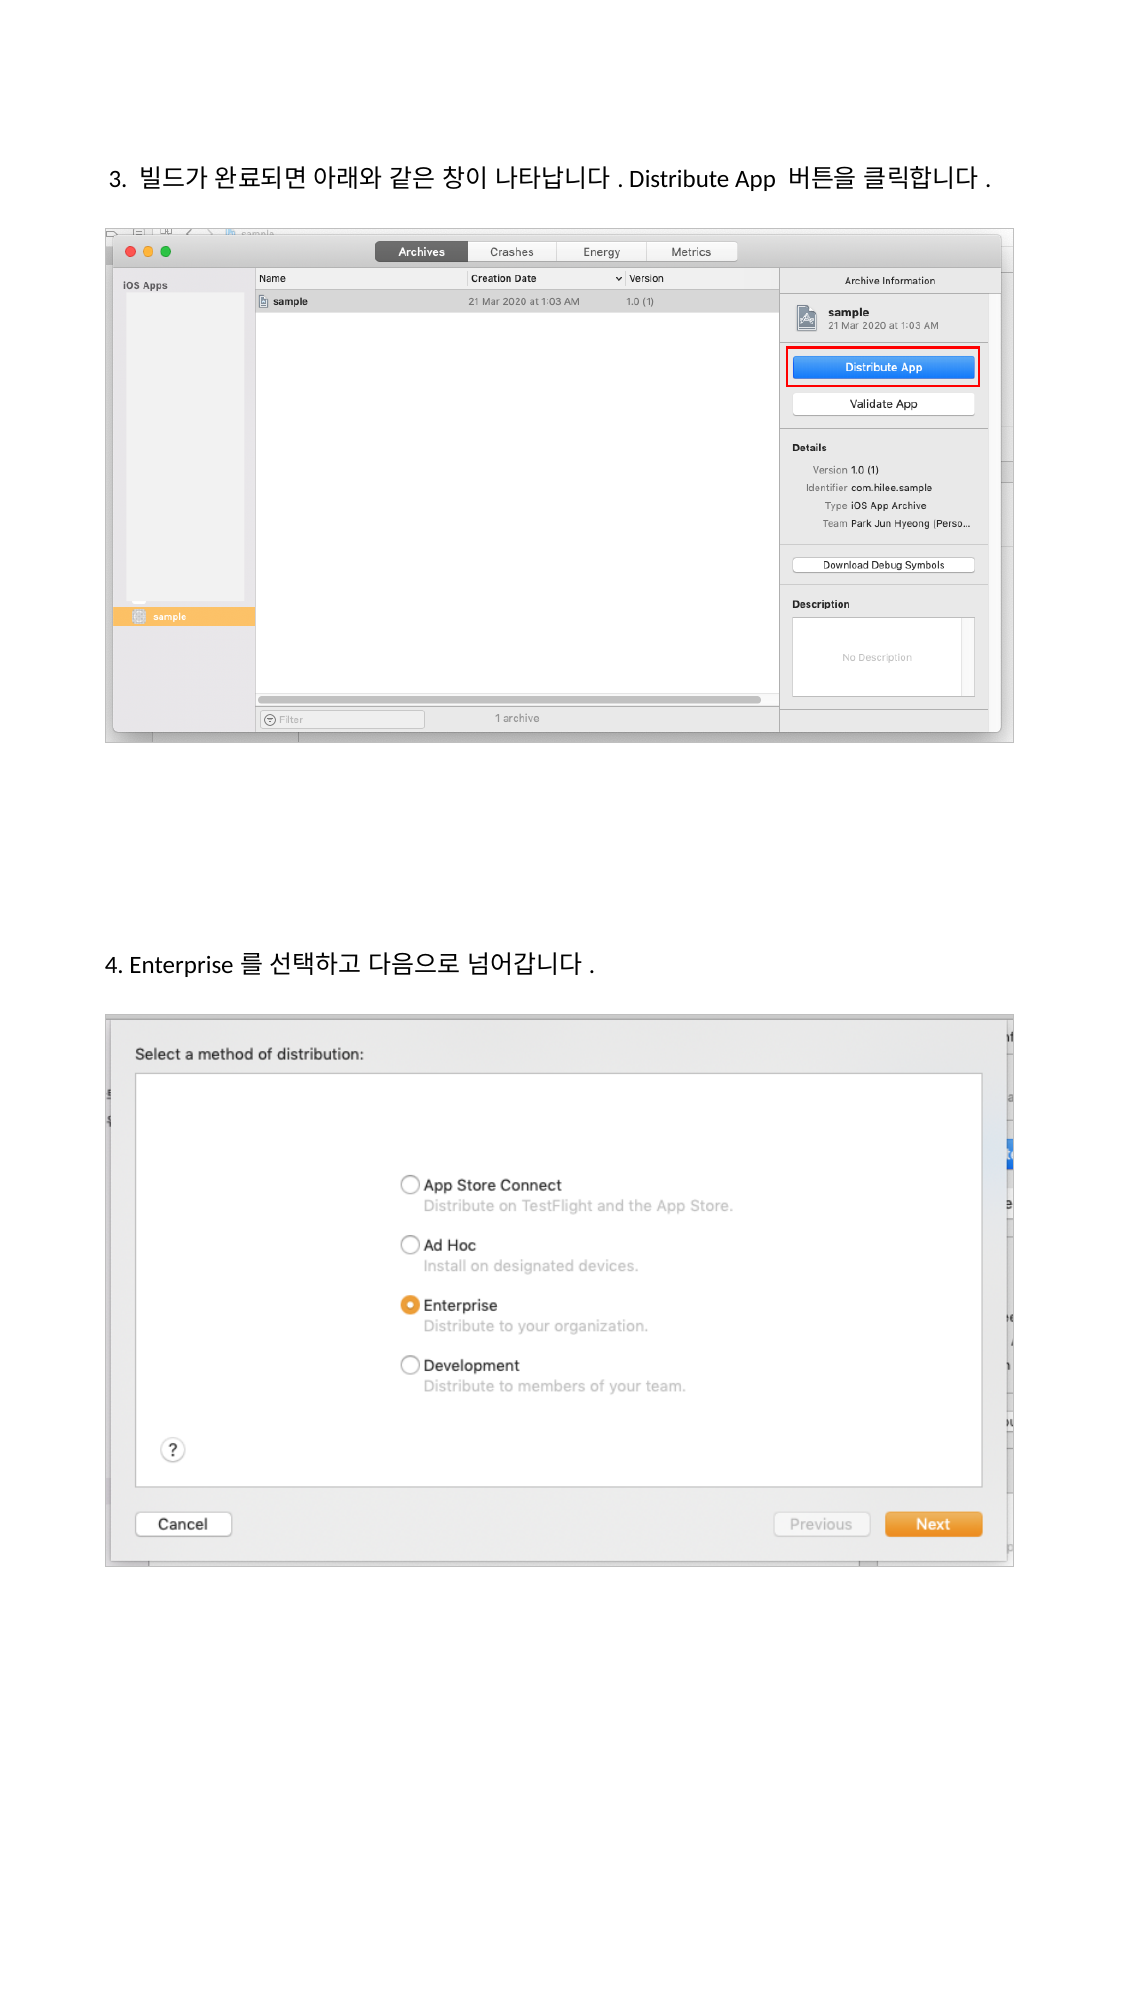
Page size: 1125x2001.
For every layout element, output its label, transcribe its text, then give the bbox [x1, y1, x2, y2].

text_box 3. 빌드가 완료되면 아래와 같은 창이 나타납니다. Distribute App 버튼을 클릭합니다. [93, 155, 1007, 201]
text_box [105, 228, 1014, 743]
picture [105, 1014, 1014, 1567]
text_box 4. Enterprise를 선택하고 다음으로 넘어갑니다. [90, 941, 611, 986]
